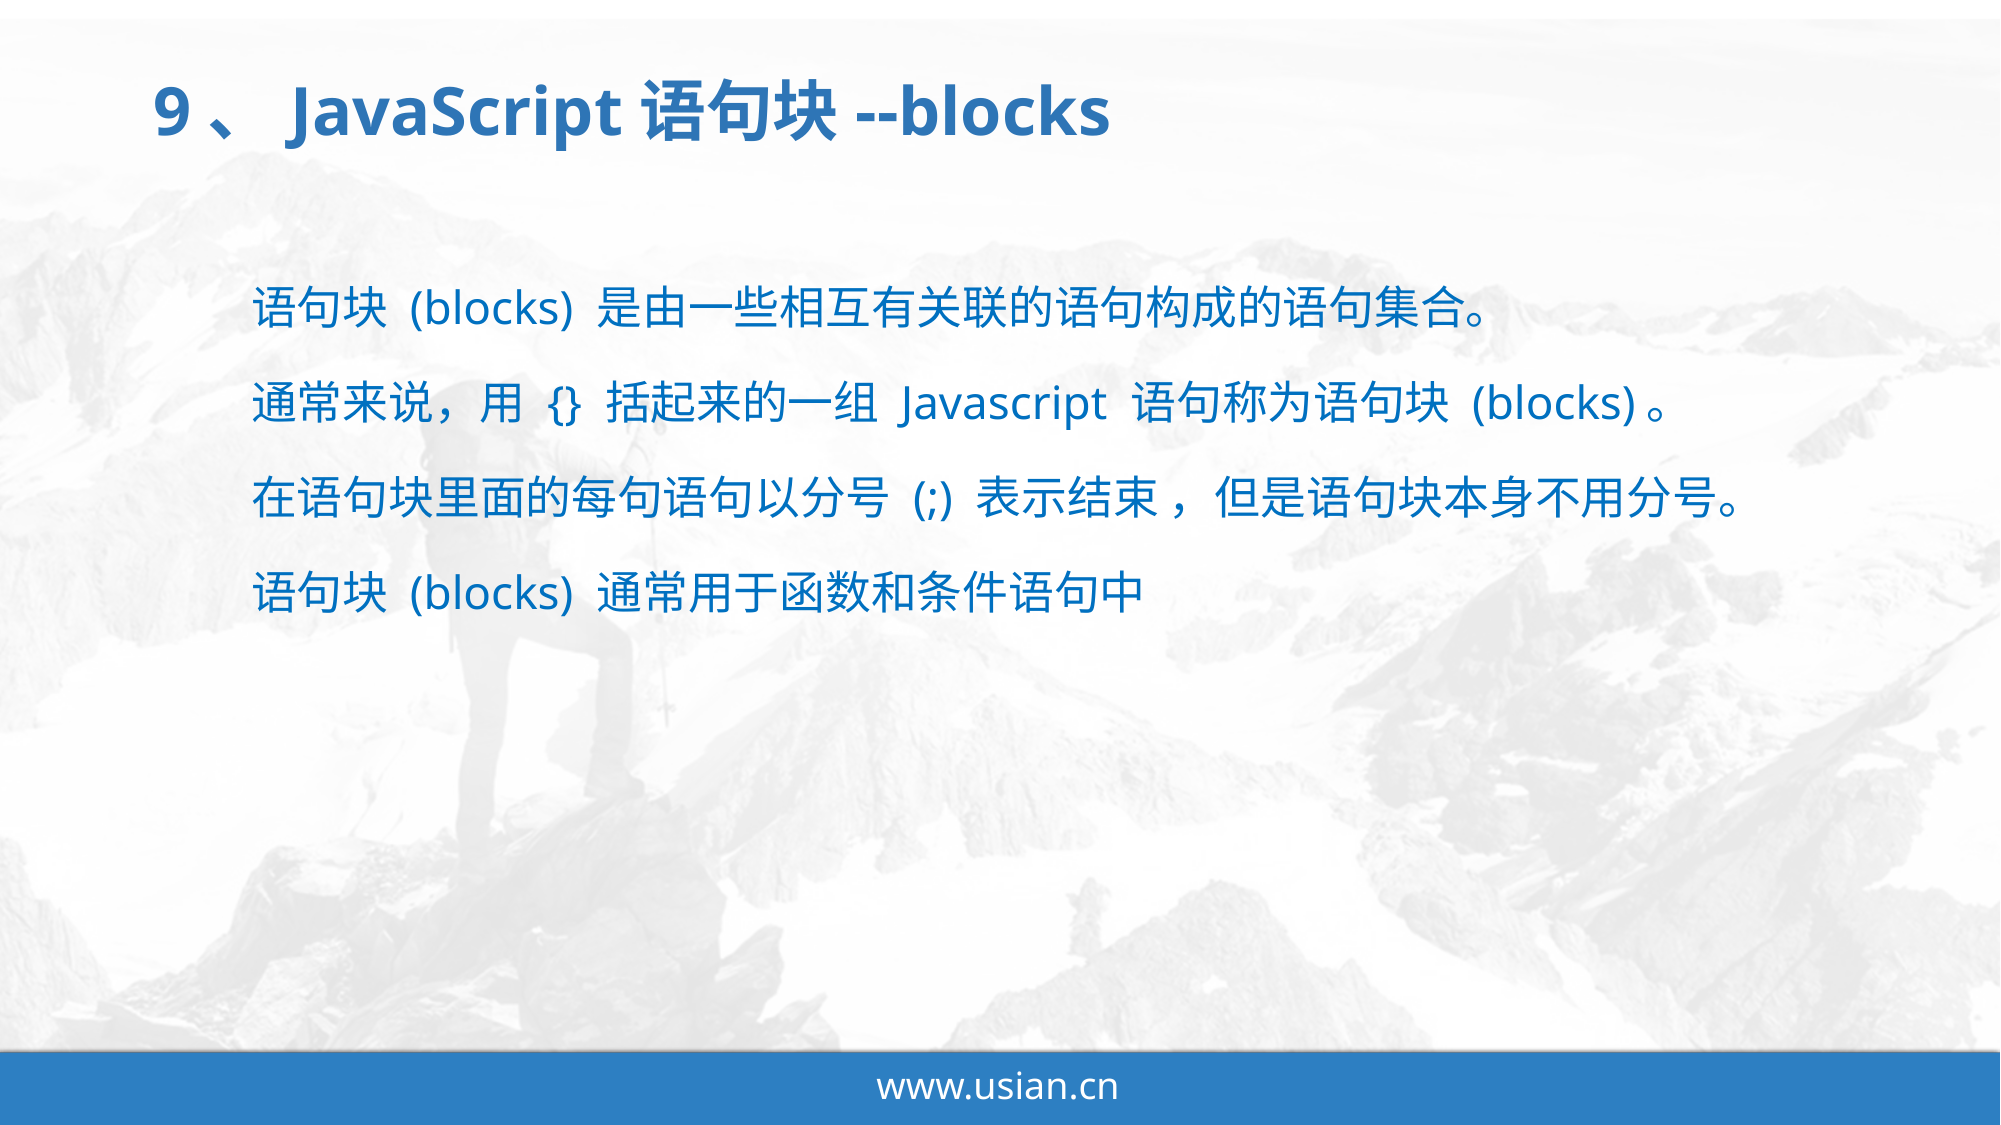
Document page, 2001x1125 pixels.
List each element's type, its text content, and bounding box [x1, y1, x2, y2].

title 9、JavaScript语句块--blocks [138, 59, 1202, 168]
text_box 语句块 (blocks) 是由一些相互有关联的语句构成的语句集合。 通常来说，用 {} 括起来的一组 Javascript 语句称为语句块 (blocks)。 在语句块里面的每句语句以分号 (;) 表示结束 ，但是语句块本身不用分号。 语句块 (blocks) 通常用于函数和条件语句中 [236, 243, 1760, 626]
picture [0, 0, 2001, 1125]
